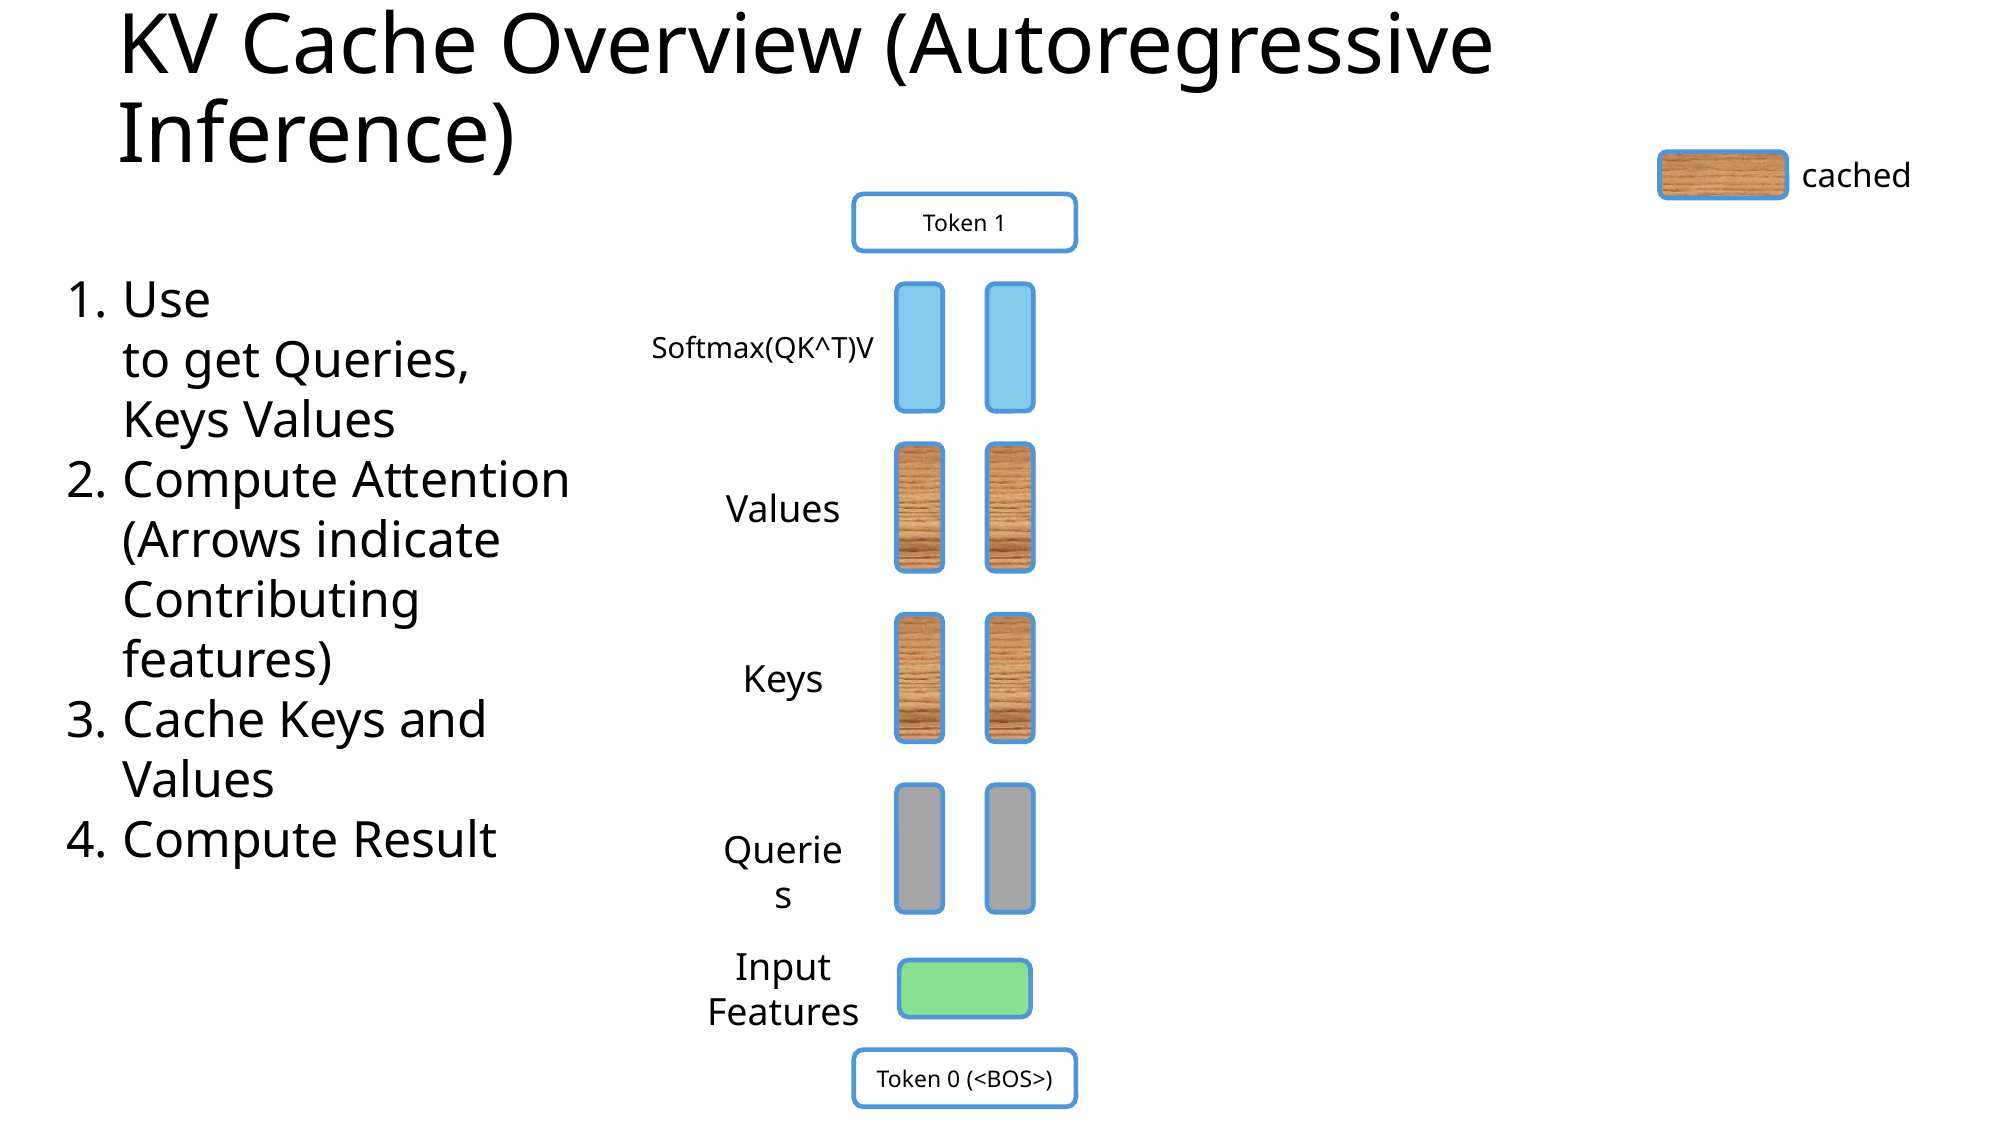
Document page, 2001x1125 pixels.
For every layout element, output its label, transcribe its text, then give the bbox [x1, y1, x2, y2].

text_box [985, 442, 1035, 573]
text_box [894, 442, 945, 573]
text_box [985, 282, 1035, 413]
text_box cached [1786, 147, 1934, 202]
text_box Softmax(QK^T)V [605, 322, 920, 372]
text_box Input Features [680, 935, 887, 1041]
text_box Keys [699, 647, 867, 708]
text_box [894, 282, 945, 413]
text_box Token 0 (<BOS>) [852, 1048, 1078, 1109]
text_box Values [699, 477, 867, 537]
text_box Queries [699, 818, 867, 923]
text_box [985, 783, 1035, 914]
text_box KV Cache Overview (Autoregressive Inference) [102, 0, 1828, 200]
text_box [985, 612, 1035, 744]
text_box [1657, 150, 1786, 200]
text_box Token 1 [852, 192, 1078, 253]
text_box [894, 612, 945, 744]
text_box [897, 958, 1033, 1019]
text_box [894, 783, 945, 914]
